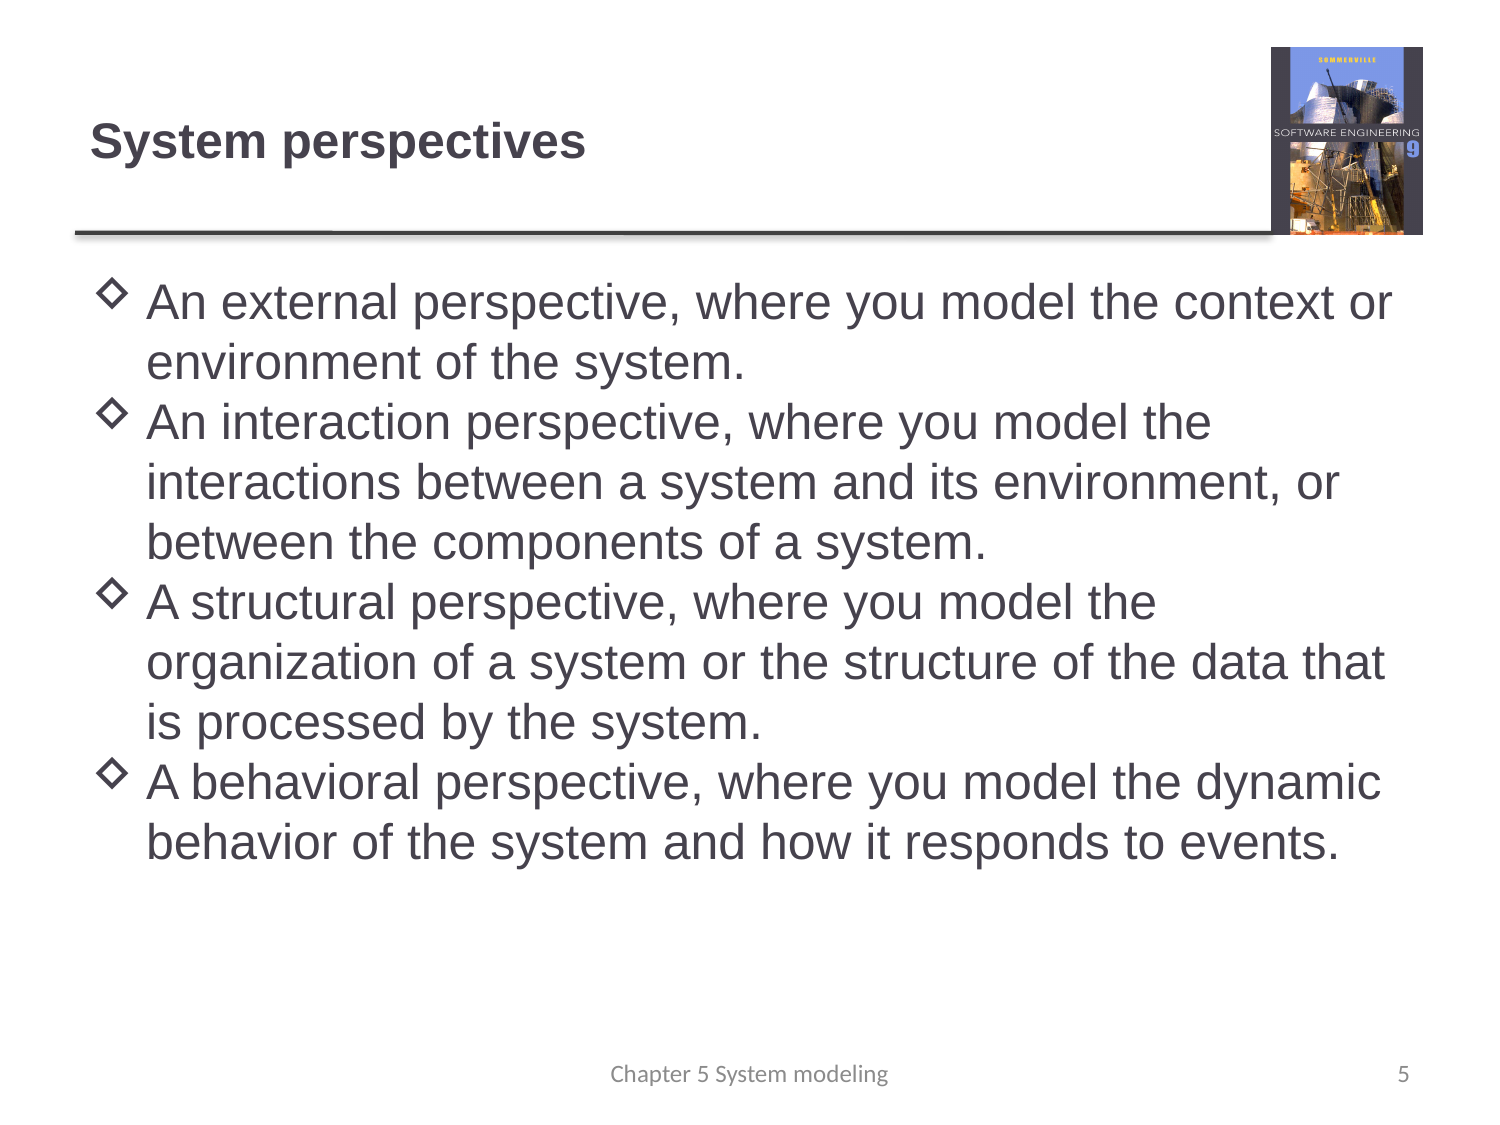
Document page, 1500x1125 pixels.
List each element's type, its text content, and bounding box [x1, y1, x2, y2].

text_box Chapter 5 System modeling [512, 1042, 988, 1103]
picture [1272, 47, 1423, 235]
text_box System perspectives [75, 45, 1272, 233]
text_box An external perspective, where you model the context or environment of the system. An interaction perspective, where you model the interactions between a system and its environment, or between the components of a system. A structural perspective, where you model the organization of a system or the structure of the data that is processed by the system. A behavioral perspective, where you model the dynamic behavior of the system and how it responds to events. [74, 262, 1425, 1005]
text_box <number> [1074, 1042, 1425, 1103]
